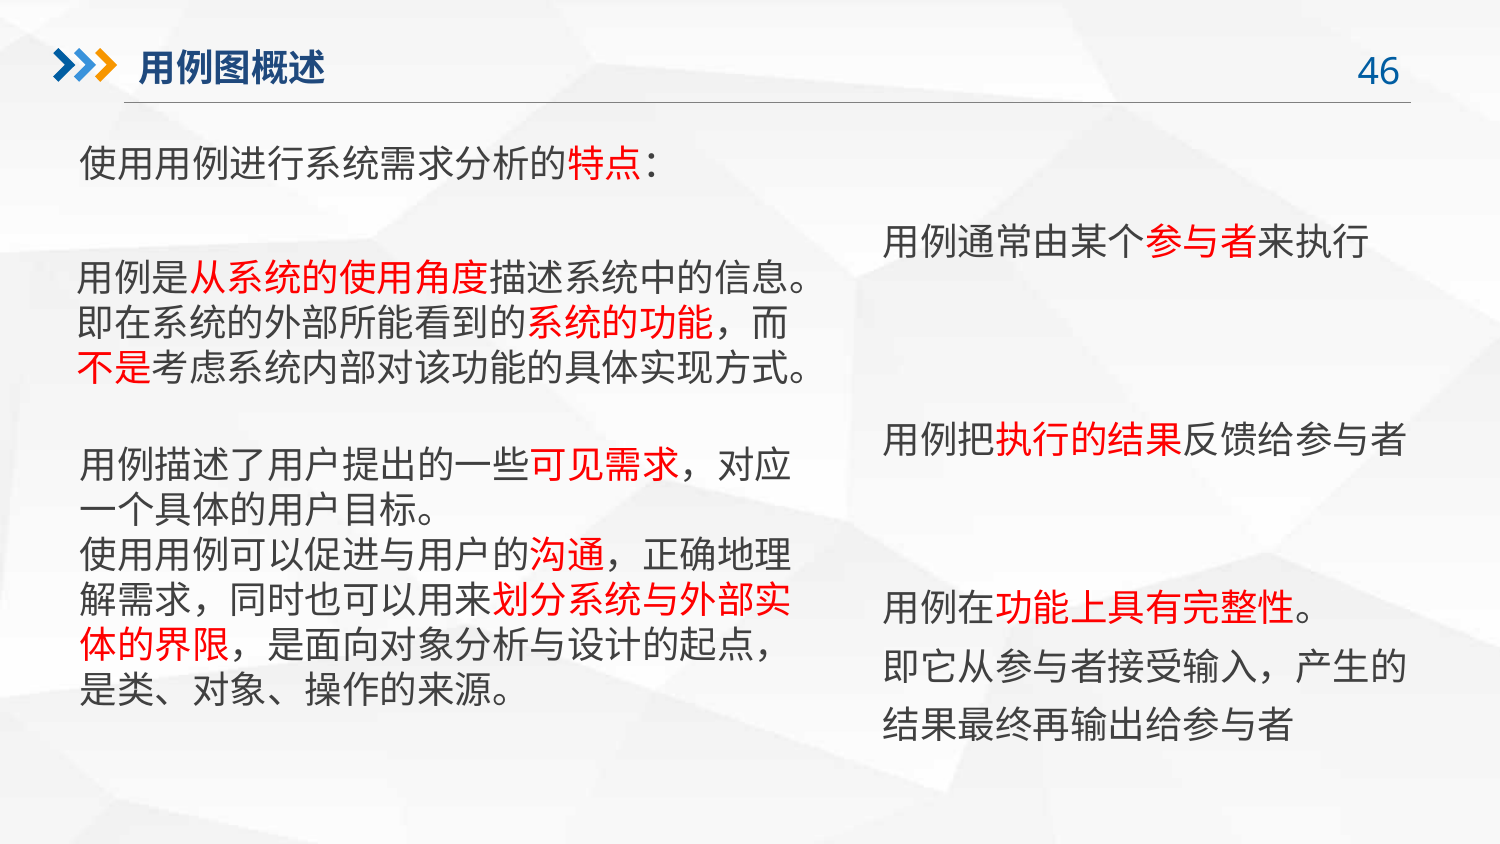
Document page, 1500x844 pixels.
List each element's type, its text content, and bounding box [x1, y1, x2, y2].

text_box 用例图概述 [123, 36, 963, 96]
text_box 使用用例进行系统需求分析的特点： [64, 132, 815, 193]
text_box 用例描述了用户提出的一些可见需求，对应一个具体的用户目标。 使用用例可以促进与用户的沟通，正确地理解需求，同时也可以用来划分系统与外部实体的界限，是面向对象分析与设计的起点，是类、对象、操作的来源。 [64, 433, 815, 719]
text_box 用例在功能上具有完整性。 即它从参与者接受输入，产生的结果最终再输出给参与者 [868, 563, 1453, 754]
picture [0, 0, 1500, 844]
text_box 用例是从系统的使用角度描述系统中的信息。 即在系统的外部所能看到的系统的功能，而不是考虑系统内部对该功能的具体实现方式。 [61, 246, 818, 397]
text_box 用例通常由某个参与者来执行 [868, 197, 1500, 271]
text_box 用例把执行的结果反馈给参与者 [868, 395, 1500, 469]
